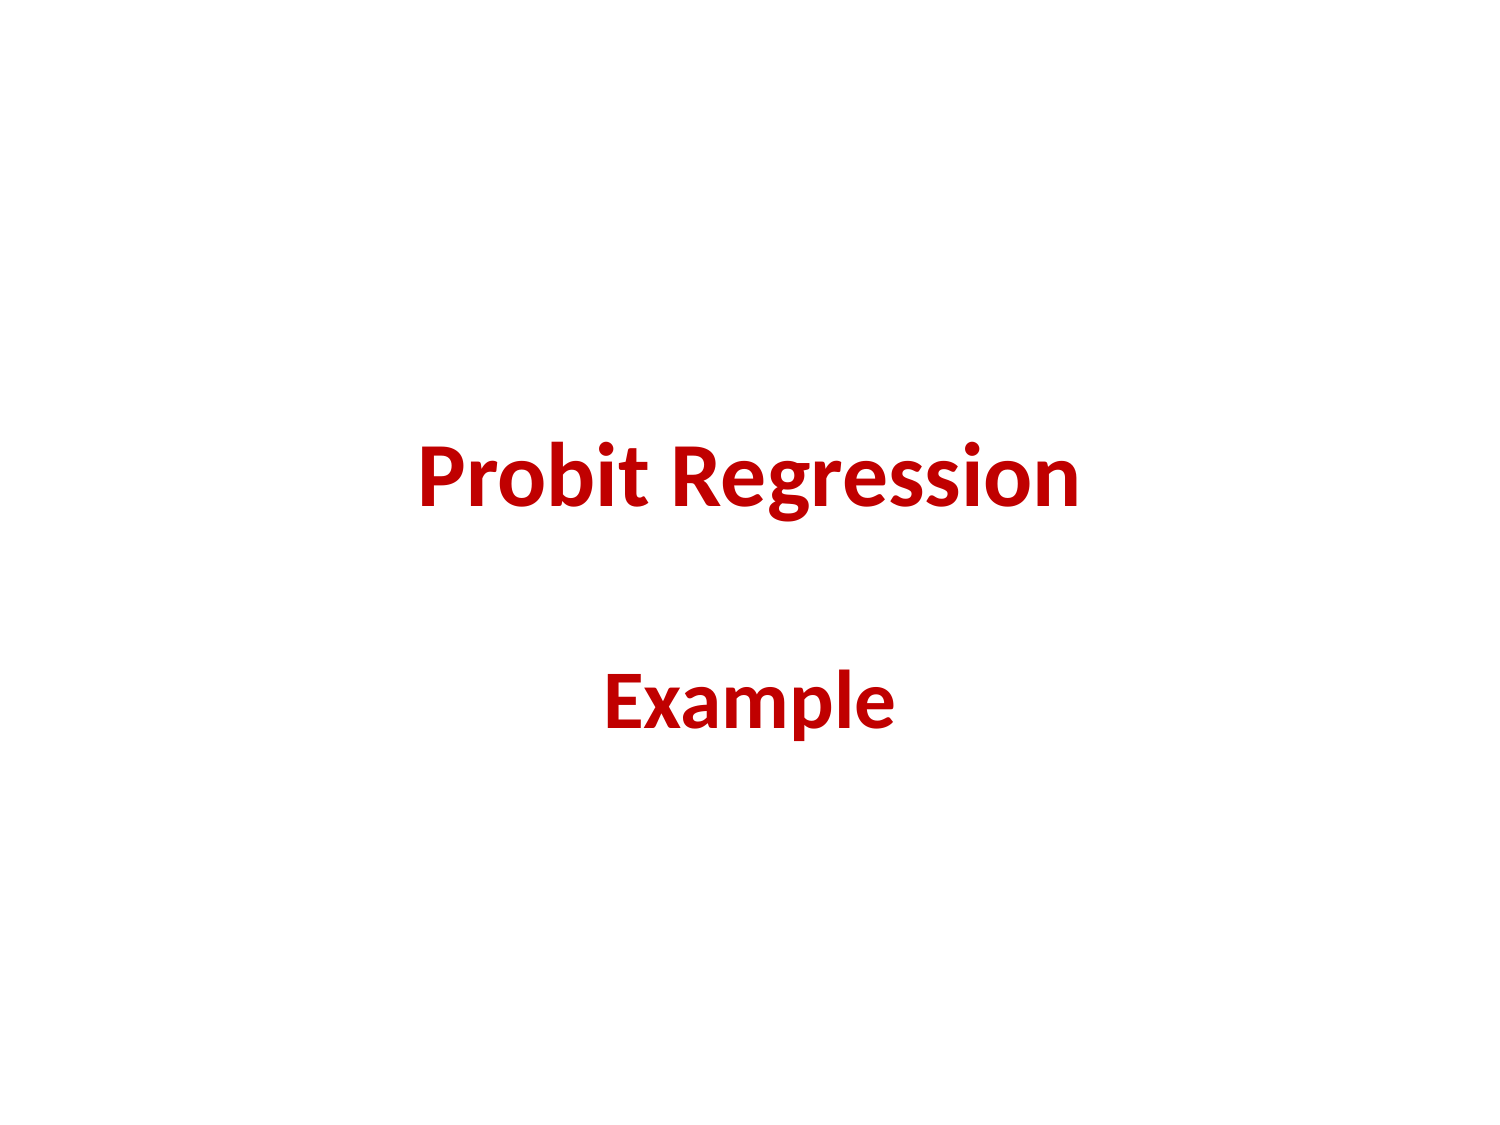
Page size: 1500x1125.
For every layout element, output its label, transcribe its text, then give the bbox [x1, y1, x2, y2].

title Probit Regression [112, 349, 1388, 591]
subtitle Example [225, 637, 1275, 925]
